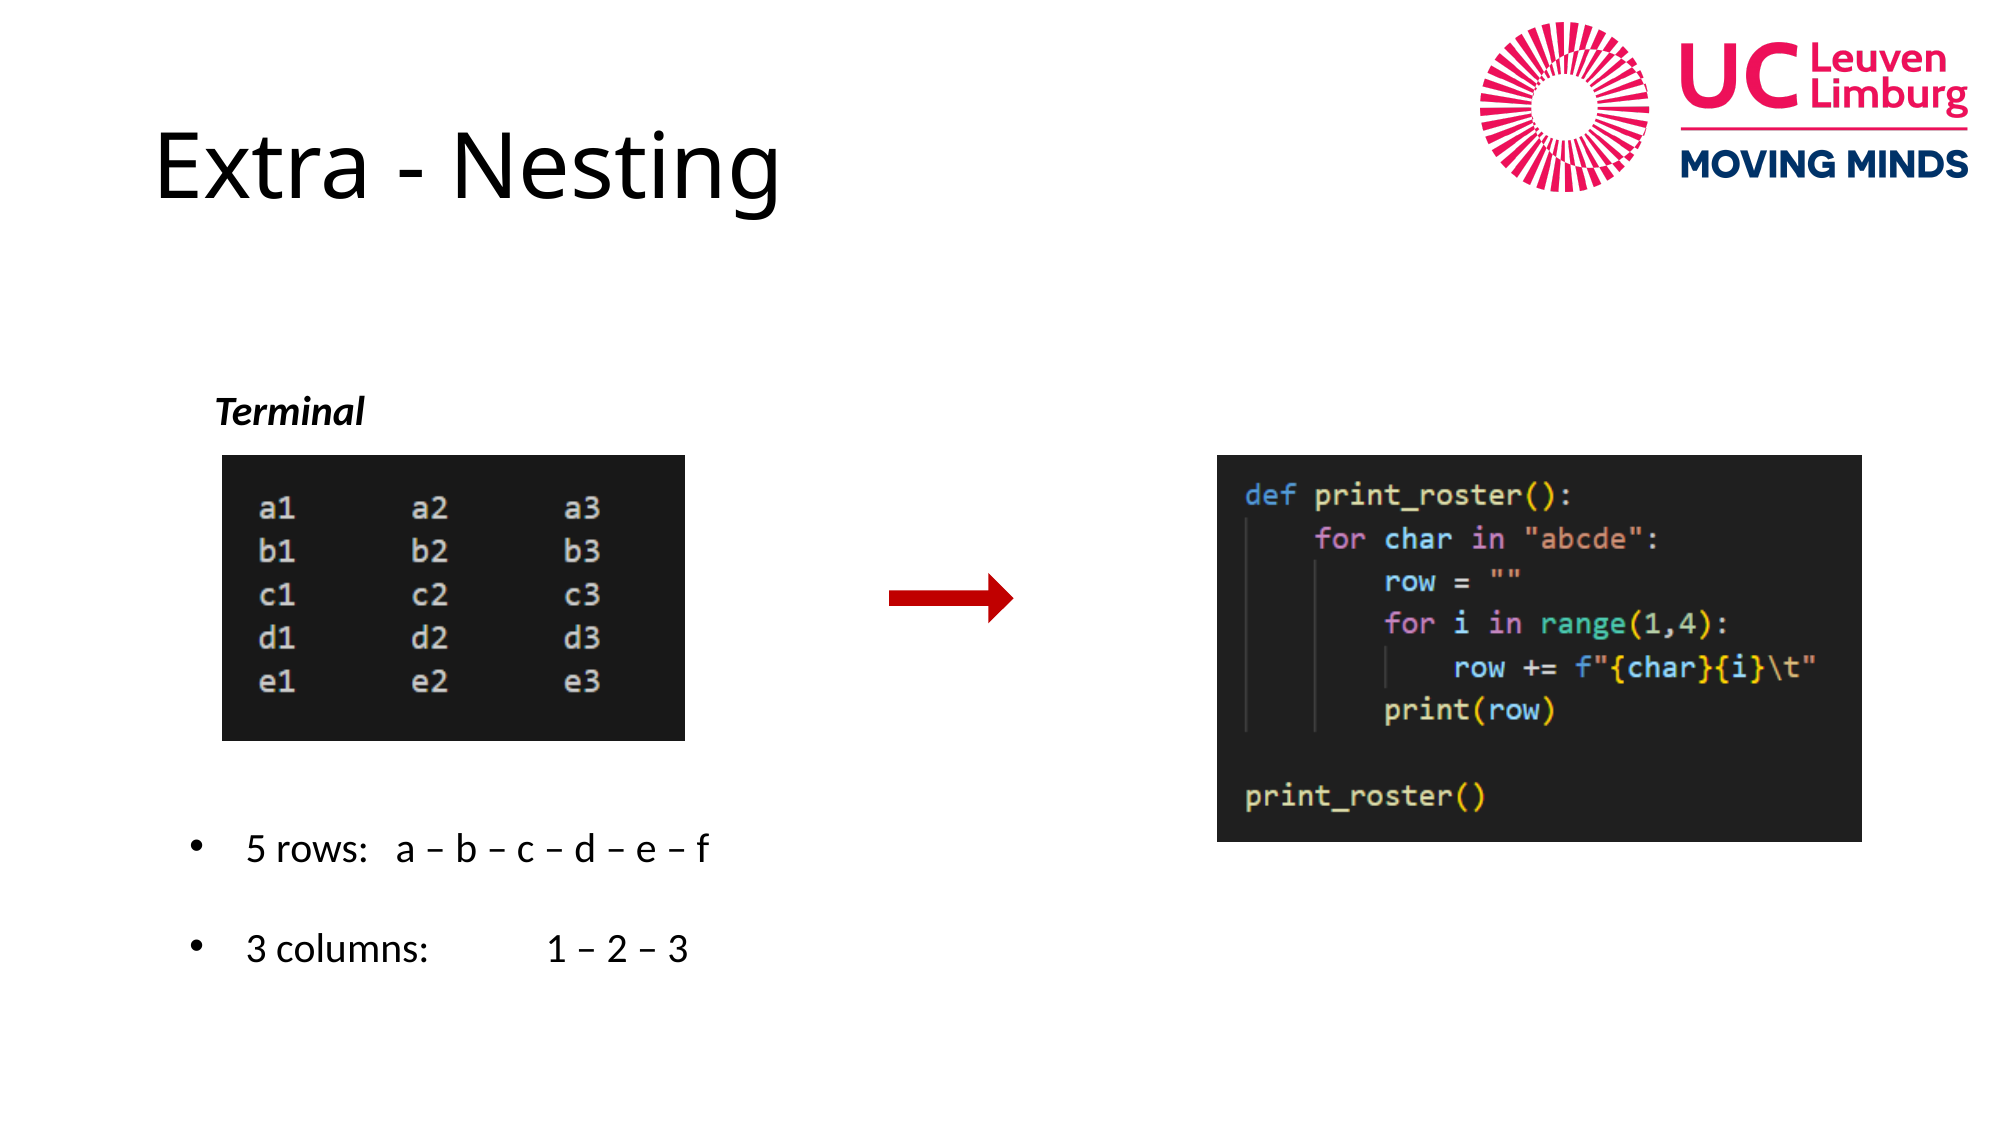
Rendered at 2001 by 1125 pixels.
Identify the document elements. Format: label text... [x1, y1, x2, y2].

text_box Terminal [199, 376, 767, 442]
text_box [889, 572, 1014, 624]
text_box 5 rows: a – b – c – d – e – f 3 columns: 1 – 2 – 3 [174, 813, 926, 978]
picture [1217, 455, 1862, 842]
picture [222, 455, 685, 741]
title Extra - Nesting [137, 59, 1863, 278]
picture [1480, 22, 1973, 192]
